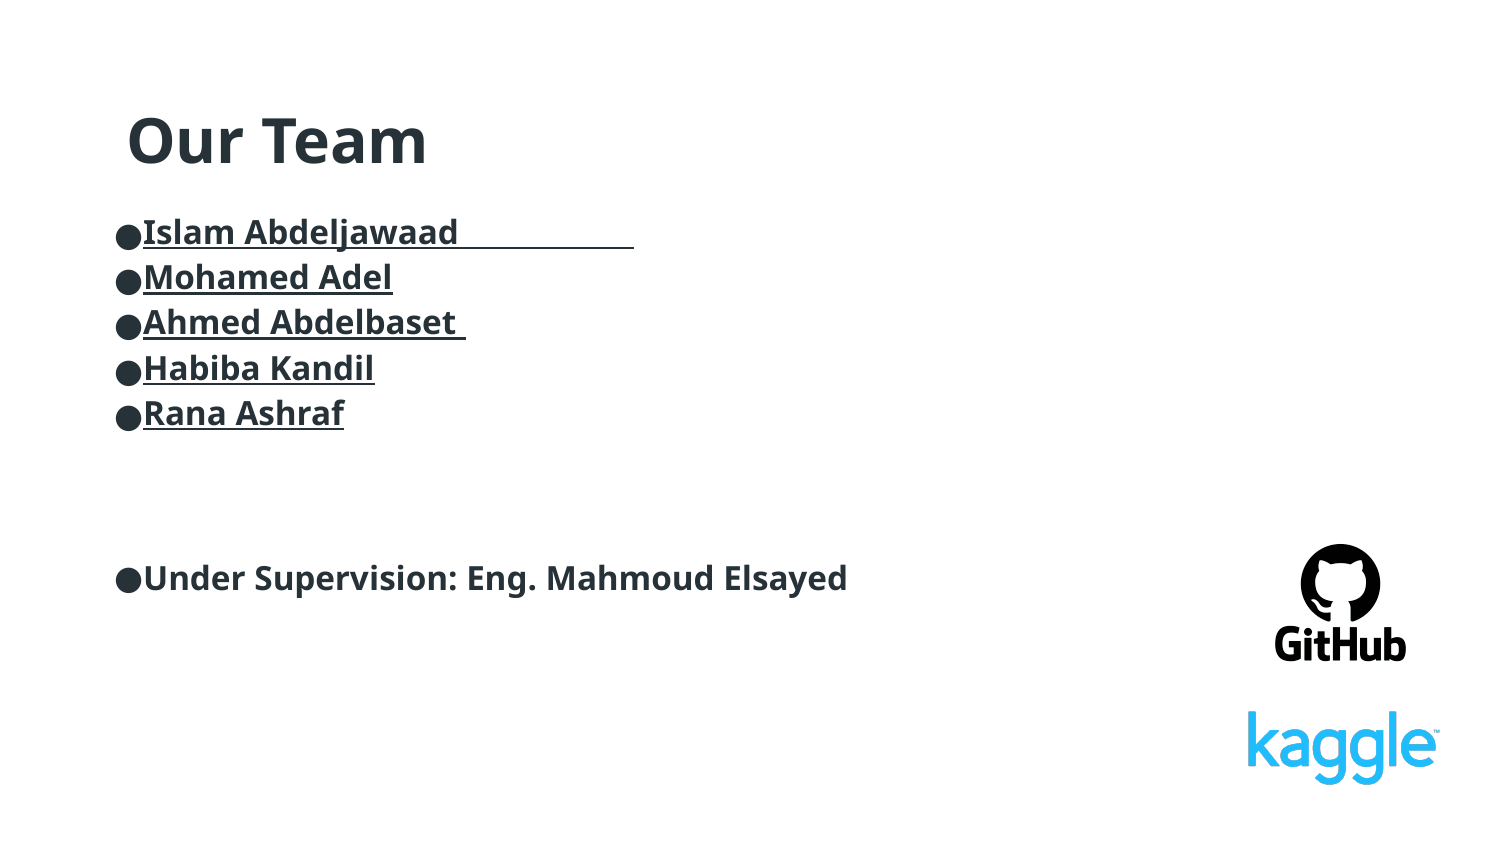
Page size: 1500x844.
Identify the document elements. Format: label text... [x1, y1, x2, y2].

picture [1233, 696, 1452, 796]
picture [1233, 542, 1448, 664]
title Our Team [111, 86, 1389, 192]
list Islam Abdeljawaad Mohamed Adel Ahmed Abdelbaset Habiba Kandil Rana Ashraf Under Supervision: Eng. Mahmoud Elsayed [99, 192, 1389, 616]
